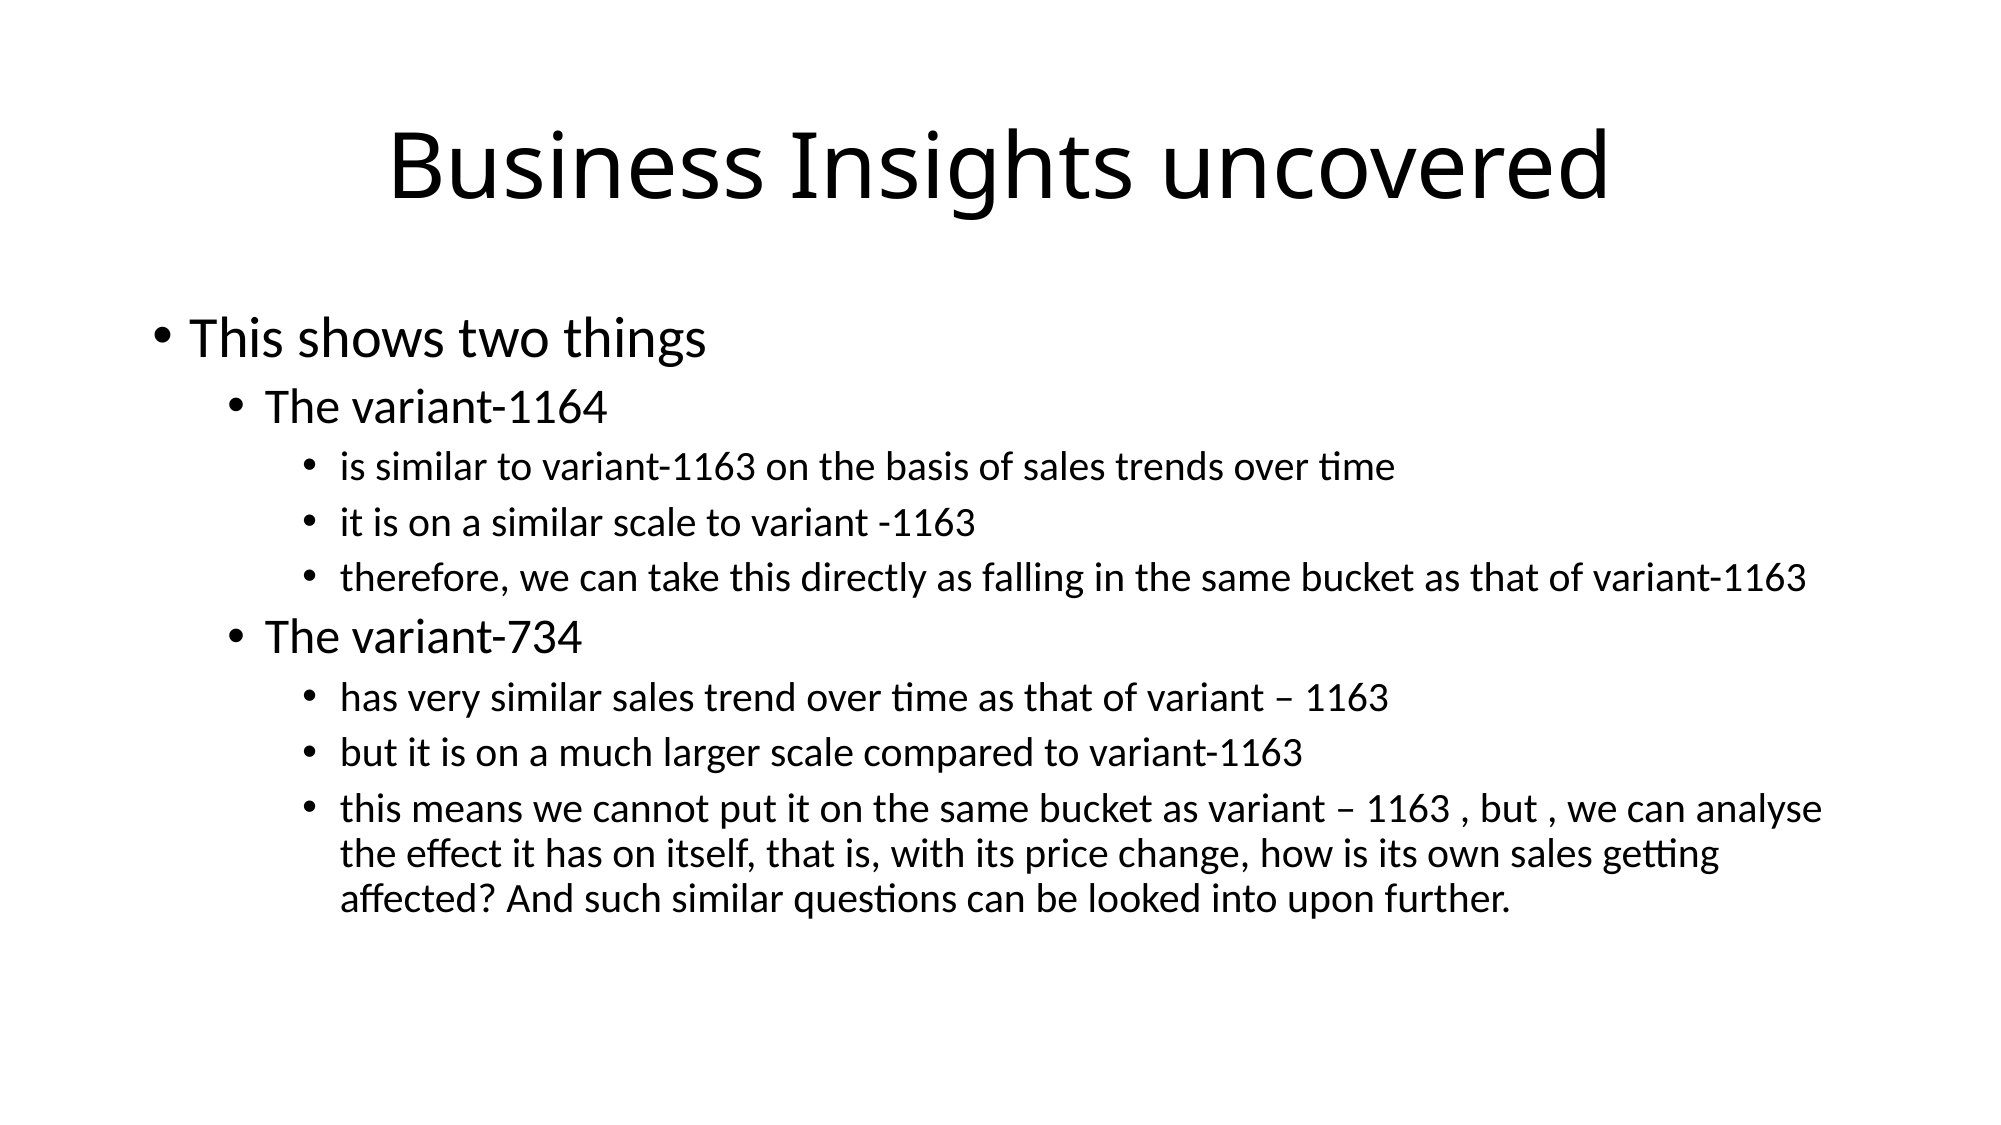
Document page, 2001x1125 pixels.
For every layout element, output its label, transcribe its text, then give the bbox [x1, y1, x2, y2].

title Business Insights uncovered [137, 59, 1863, 278]
list This shows two things The variant-1164 is similar to variant-1163 on the basis of sales trends over time it is on a similar scale to variant -1163 therefore, we can take this directly as falling in the same bucket as that of variant-1163 The variant-734 has very similar sales trend over time as that of variant – 1163 but it is on a much larger scale compared to variant-1163 this means we cannot put it on the same bucket as variant – 1163 , but , we can analyse the effect it has on itself, that is, with its price change, how is its own sales getting affected? And such similar questions can be looked into upon further. [137, 299, 1863, 1014]
